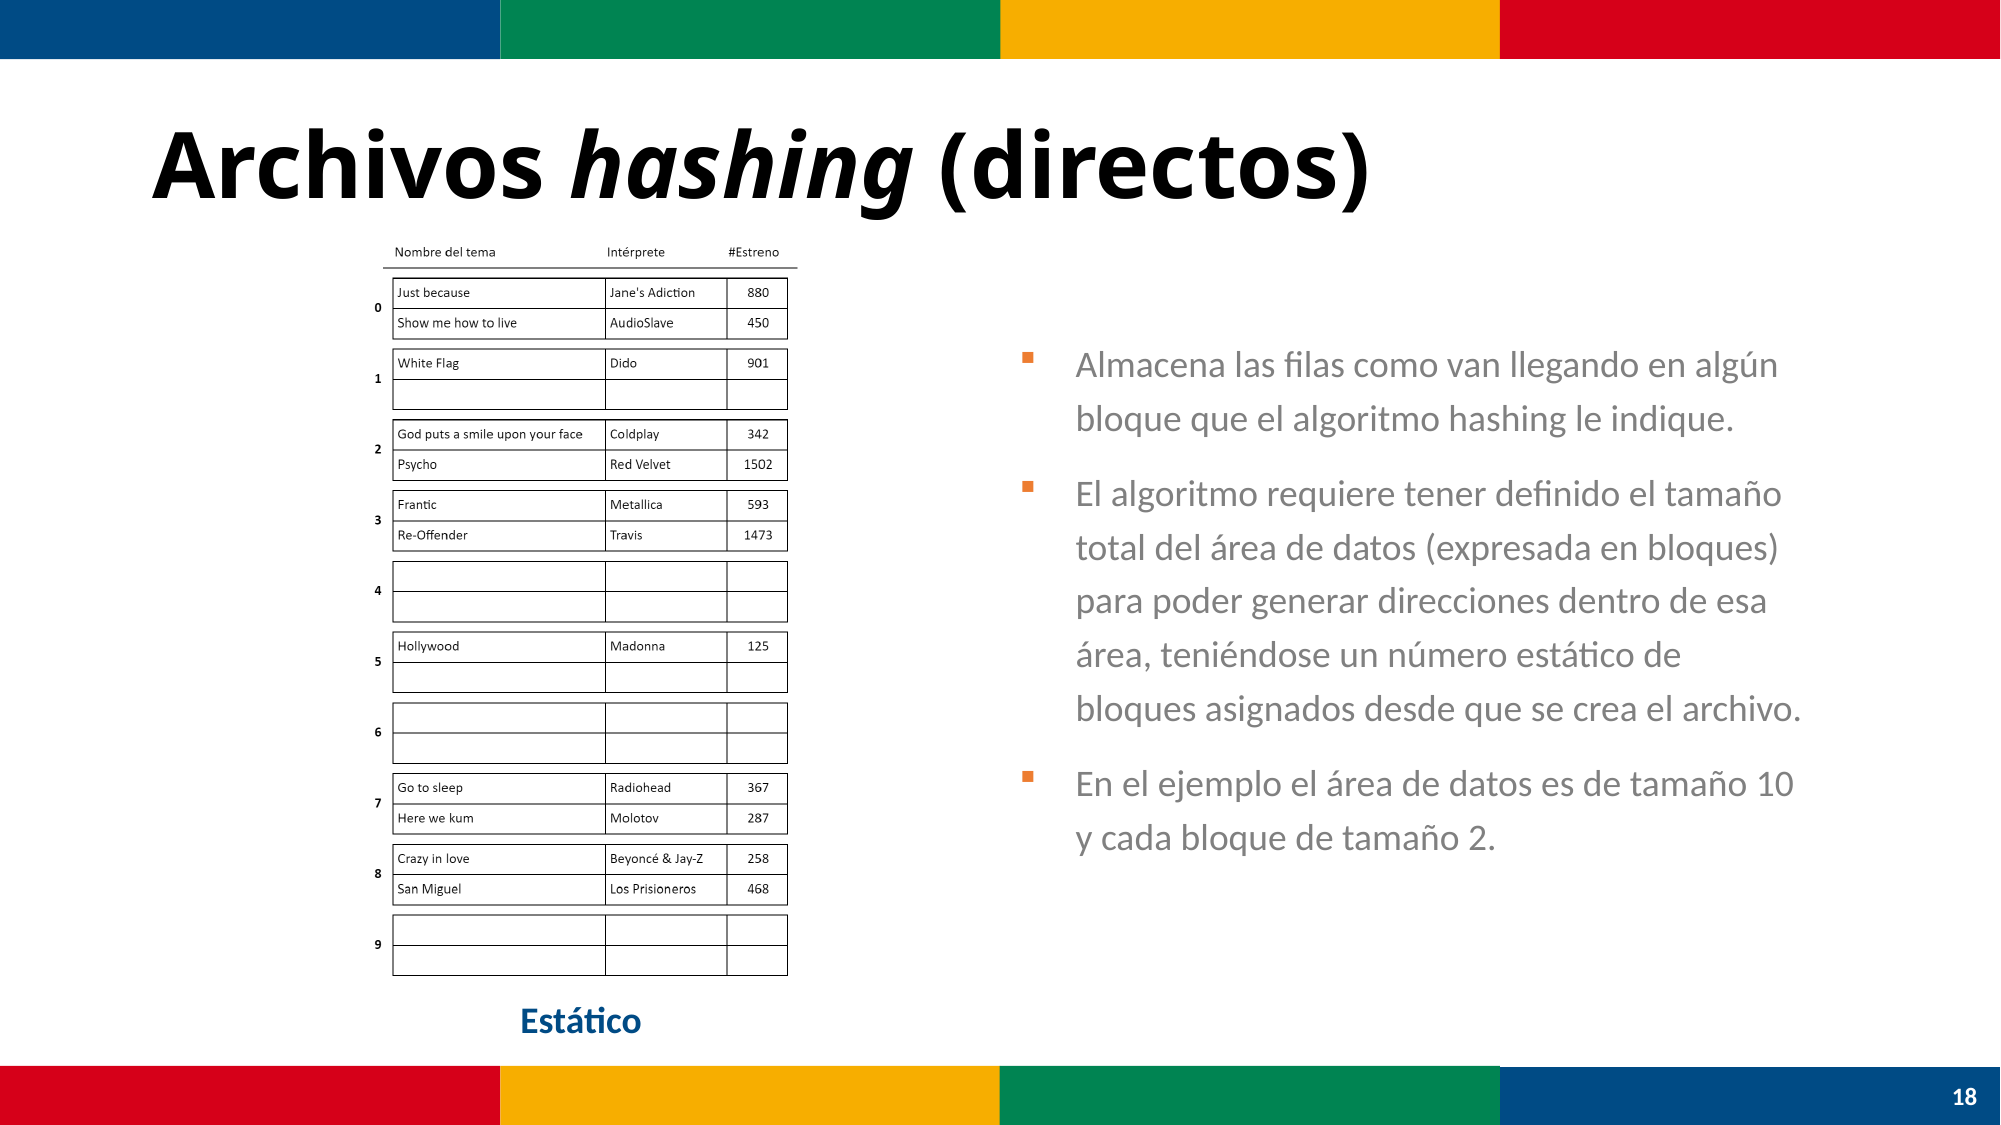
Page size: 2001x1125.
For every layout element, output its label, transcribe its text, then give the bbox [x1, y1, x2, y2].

slide_number 18 [1930, 1065, 2000, 1125]
text_box Estático [357, 981, 805, 1049]
text_box Almacena las filas como van llegando en algún bloque que el algoritmo hashing le indique. El algoritmo requiere tener definido el tamaño total del área de datos (expresada en bloques) para poder generar direcciones dentro de esa área, teniéndose un número estático de bloques asignados desde que se crea el archivo. En el ejemplo el área de datos es de tamaño 10 y cada bloque de tamaño 2. [1004, 323, 1821, 866]
title Archivos hashing (directos) [137, 59, 1863, 278]
picture [357, 232, 805, 981]
